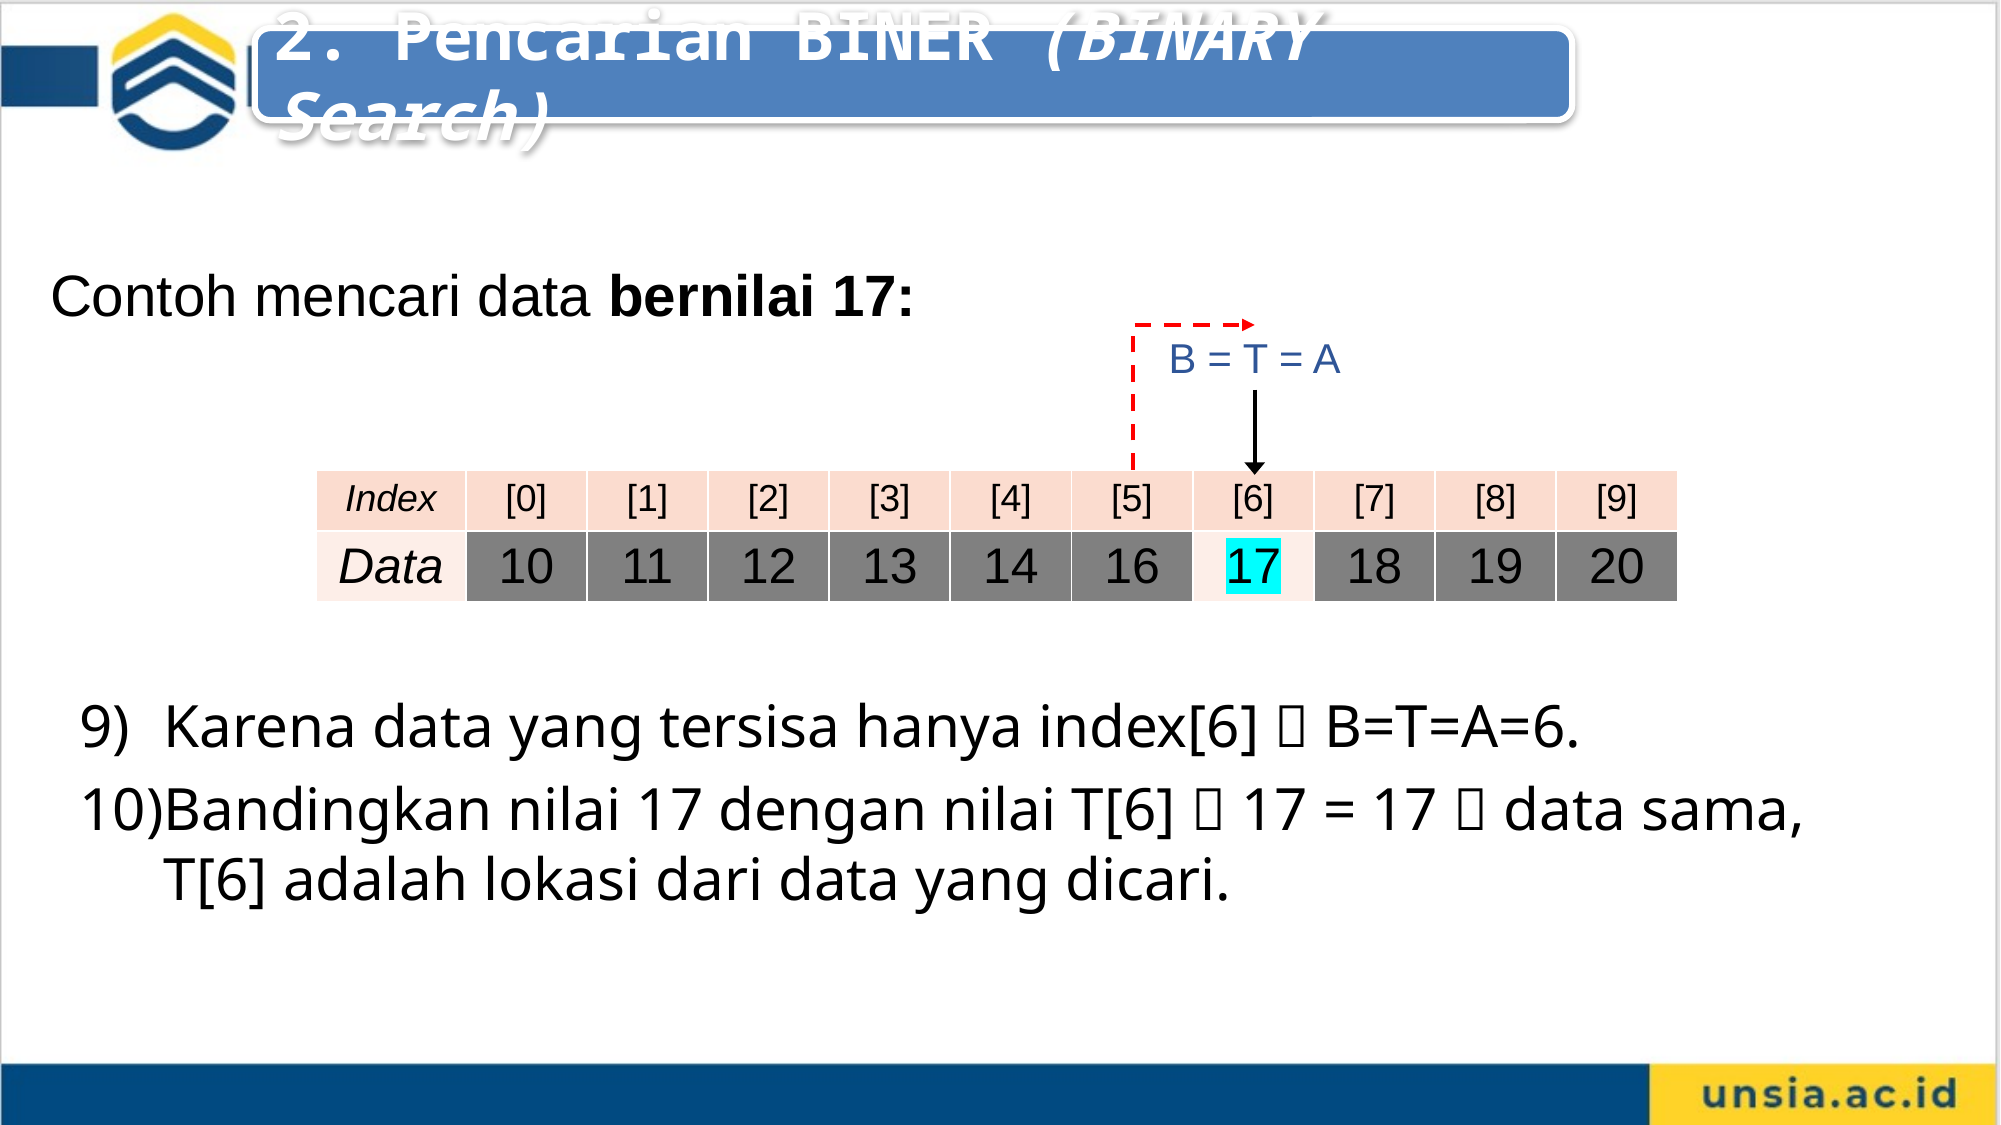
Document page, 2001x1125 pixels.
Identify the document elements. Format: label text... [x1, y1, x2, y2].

table_header [4] [951, 471, 1071, 530]
text_box Karena data yang tersisa hanya index[6]  B=T=A=6. Bandingkan nilai 17 dengan nilai T[6]  17 = 17  data sama, T[6] adalah lokasi dari data yang dicari. [64, 681, 1936, 920]
table_cell 18 [1315, 532, 1434, 601]
text_box Contoh mencari data bernilai 17: [35, 251, 1907, 336]
table_cell 17 [1194, 532, 1313, 601]
table_header [5] [1072, 471, 1192, 530]
table_cell 13 [830, 532, 949, 601]
table_cell 12 [709, 532, 828, 601]
table_cell Data [317, 532, 465, 601]
table_cell 11 [588, 532, 707, 601]
table_header [7] [1315, 471, 1434, 530]
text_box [1120, 335, 1267, 459]
picture [0, 0, 2001, 1125]
table_header [0] [467, 471, 586, 530]
text_box B = T = A [1268, 336, 1356, 390]
table_cell 14 [951, 532, 1071, 601]
table_header [9] [1557, 471, 1677, 530]
table_header [6] [1194, 471, 1313, 530]
table_header [3] [830, 471, 949, 530]
table_header Index [317, 471, 465, 530]
table_cell 20 [1557, 532, 1677, 601]
table_cell 19 [1436, 532, 1555, 601]
table_header [1] [588, 471, 707, 530]
table_header [8] [1436, 471, 1555, 530]
text_box 2. Pencarian BINER (BINARY Search) [251, 24, 1576, 124]
table_cell 10 [467, 532, 586, 601]
table_header [2] [709, 471, 828, 530]
table_cell 16 [1072, 532, 1192, 601]
